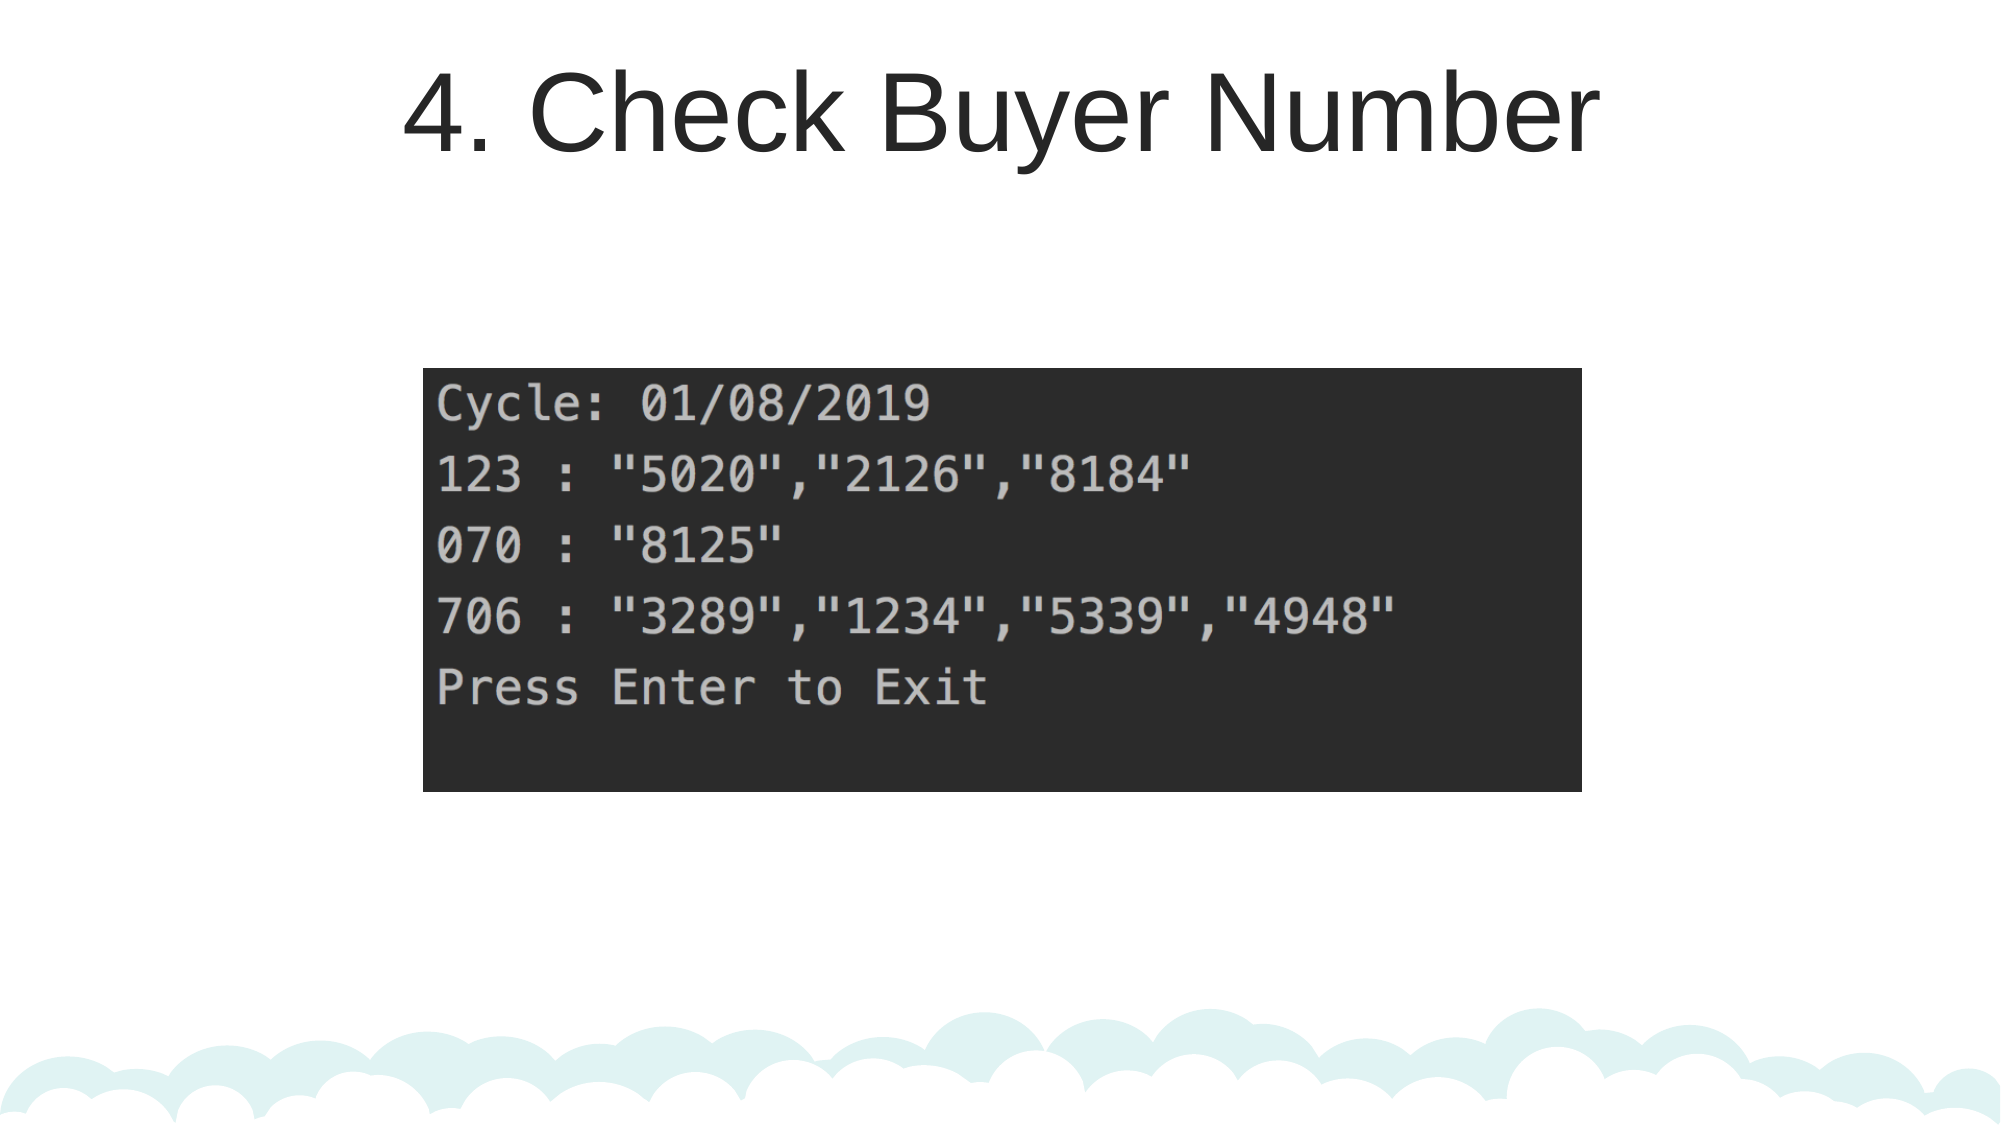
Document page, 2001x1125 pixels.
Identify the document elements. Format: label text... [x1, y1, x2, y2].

picture [423, 368, 1582, 792]
list 4. Check Buyer Number [53, 55, 1952, 175]
